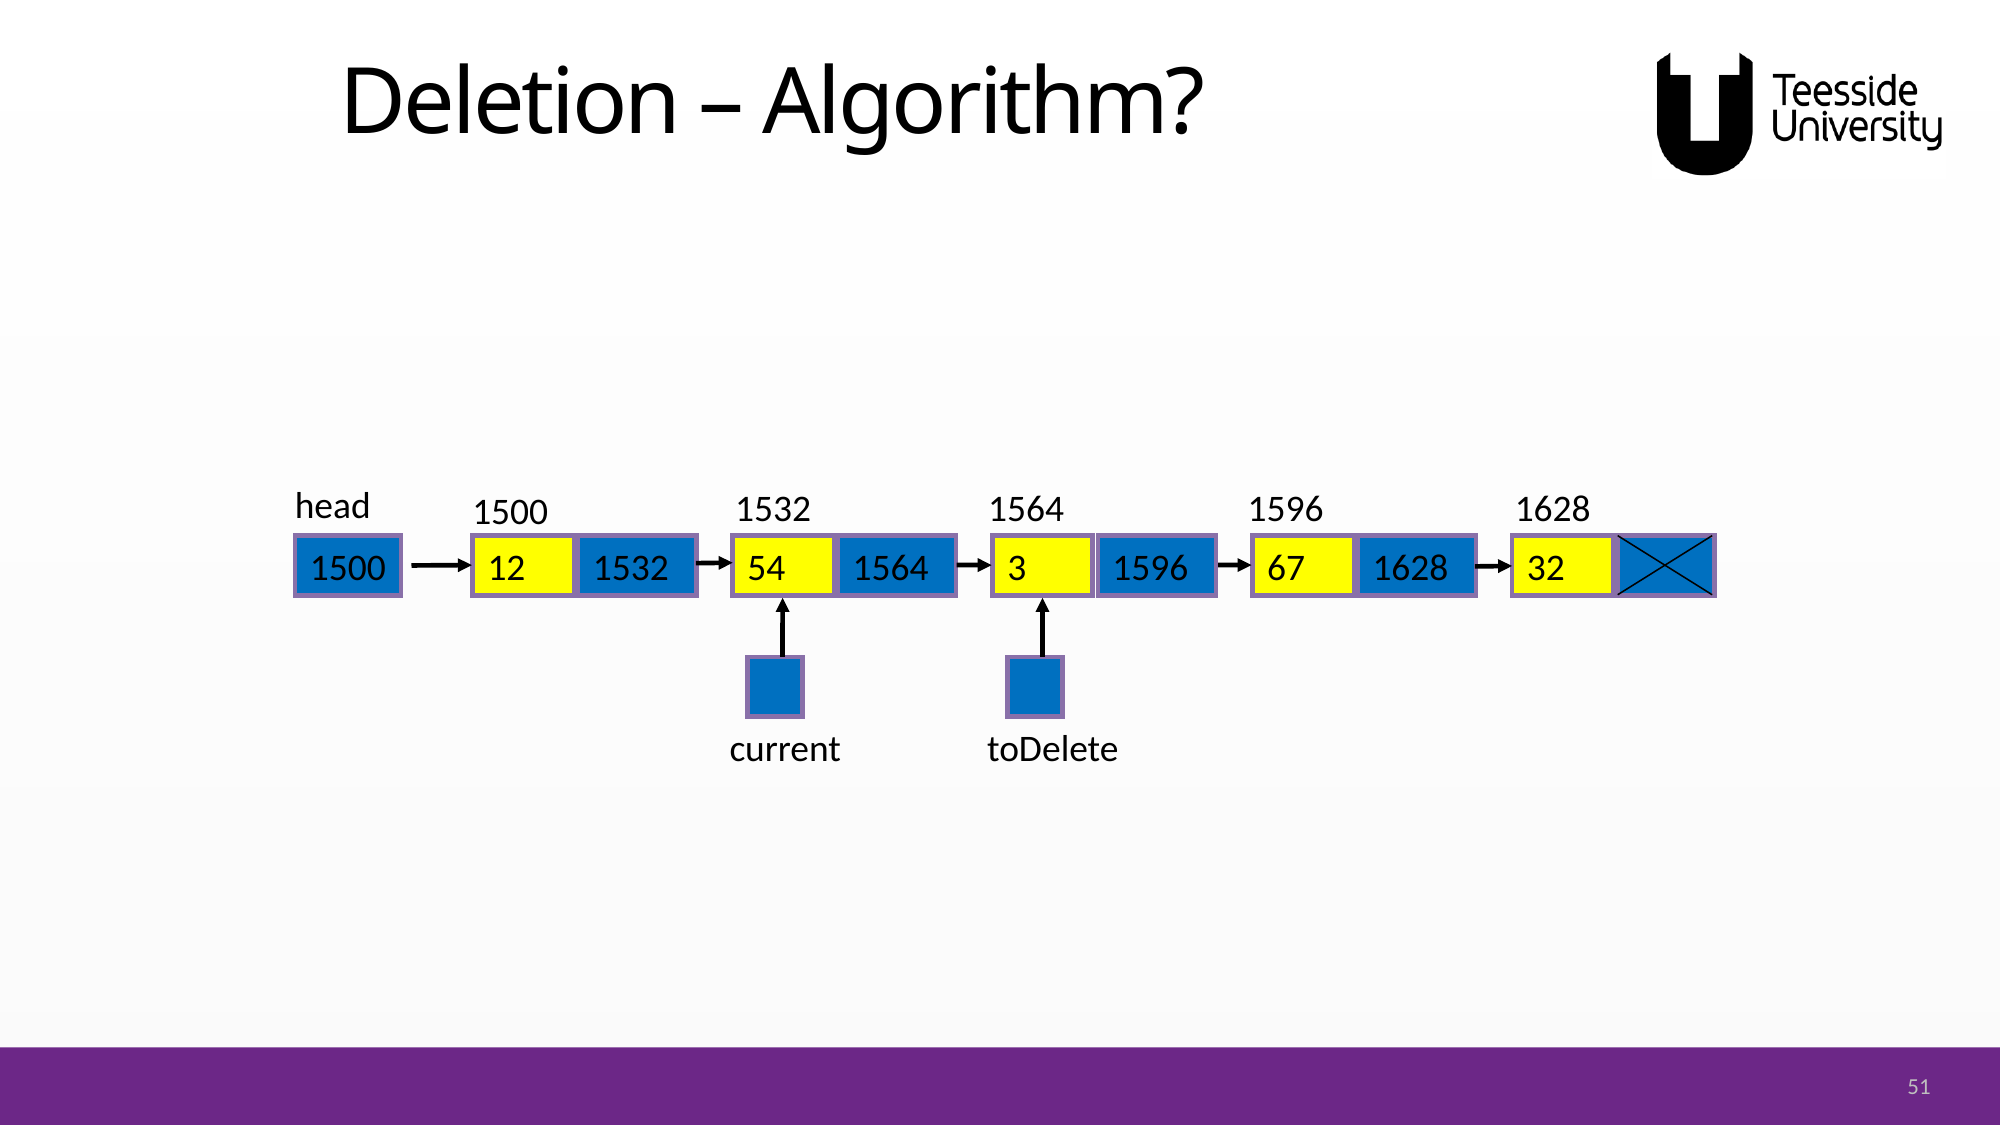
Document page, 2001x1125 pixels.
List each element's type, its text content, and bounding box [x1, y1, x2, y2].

title Deletion – Algorithm? [324, 20, 1563, 161]
picture [1652, 48, 1946, 179]
text_box head [280, 473, 387, 534]
text_box 32 [1512, 535, 1614, 596]
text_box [711, 597, 860, 778]
text_box [695, 556, 733, 570]
text_box [1218, 558, 1252, 572]
text_box [1617, 535, 1715, 596]
text_box 1532 [578, 535, 697, 596]
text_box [971, 597, 1136, 778]
text_box 1628 [1357, 535, 1476, 596]
text_box [956, 558, 992, 572]
text_box 3 [992, 535, 1093, 596]
text_box 1500 [295, 535, 401, 596]
text_box [411, 558, 472, 572]
text_box 1500 [457, 479, 564, 540]
text_box 1564 [837, 535, 957, 596]
text_box 1596 [1232, 476, 1339, 537]
text_box 67 [1252, 535, 1355, 596]
text_box 1564 [973, 476, 1079, 537]
text_box [1474, 559, 1513, 573]
text_box 1532 [720, 476, 827, 537]
text_box 1596 [1097, 535, 1217, 596]
text_box 1628 [1500, 476, 1606, 537]
text_box 12 [472, 535, 575, 596]
slide_number 51 [1833, 1068, 1946, 1103]
text_box 54 [732, 535, 835, 596]
